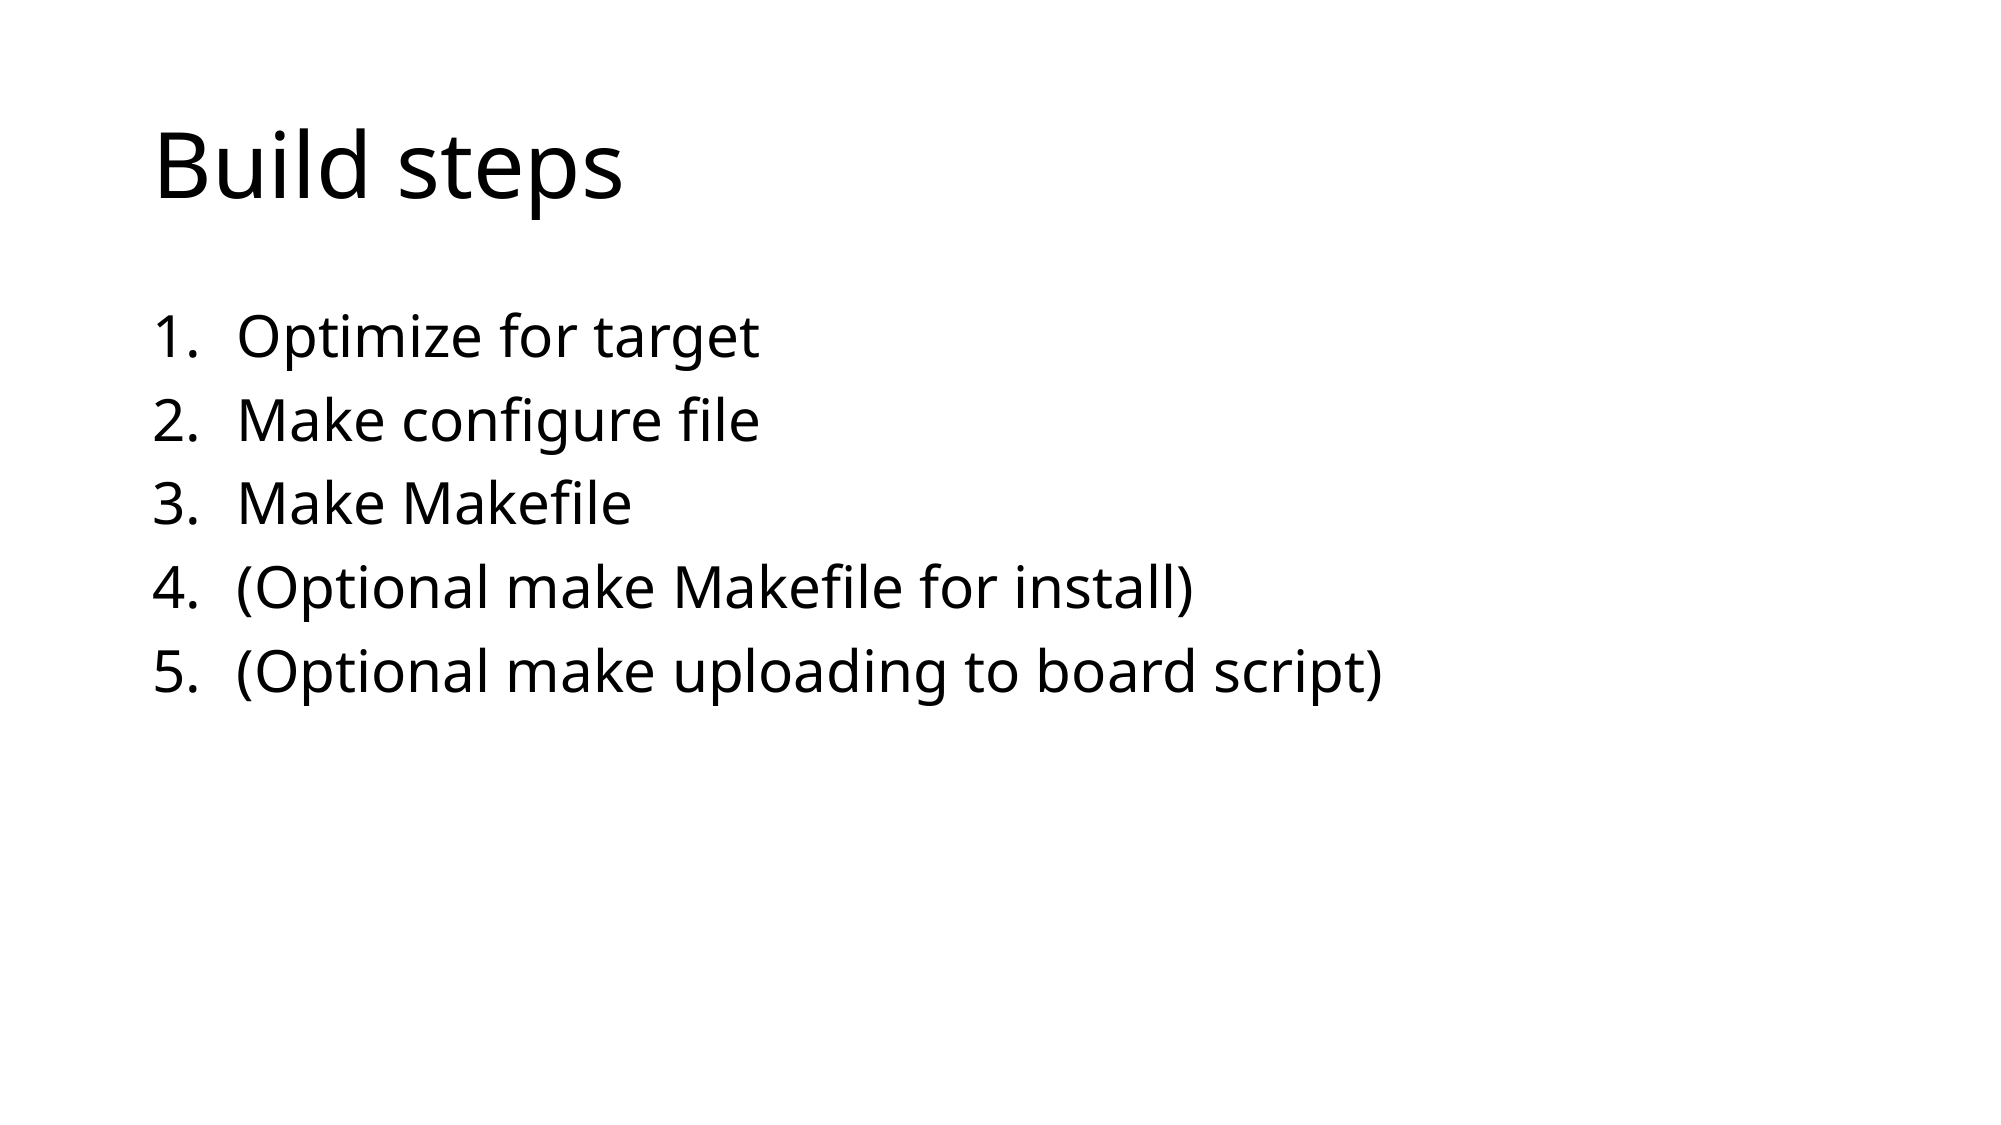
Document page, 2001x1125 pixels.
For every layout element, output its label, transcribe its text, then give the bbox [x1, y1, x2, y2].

title Build steps [137, 59, 1863, 278]
list Optimize for target Make configure file Make Makefile (Optional make Makefile for install) (Optional make uploading to board script) [137, 299, 1863, 1014]
